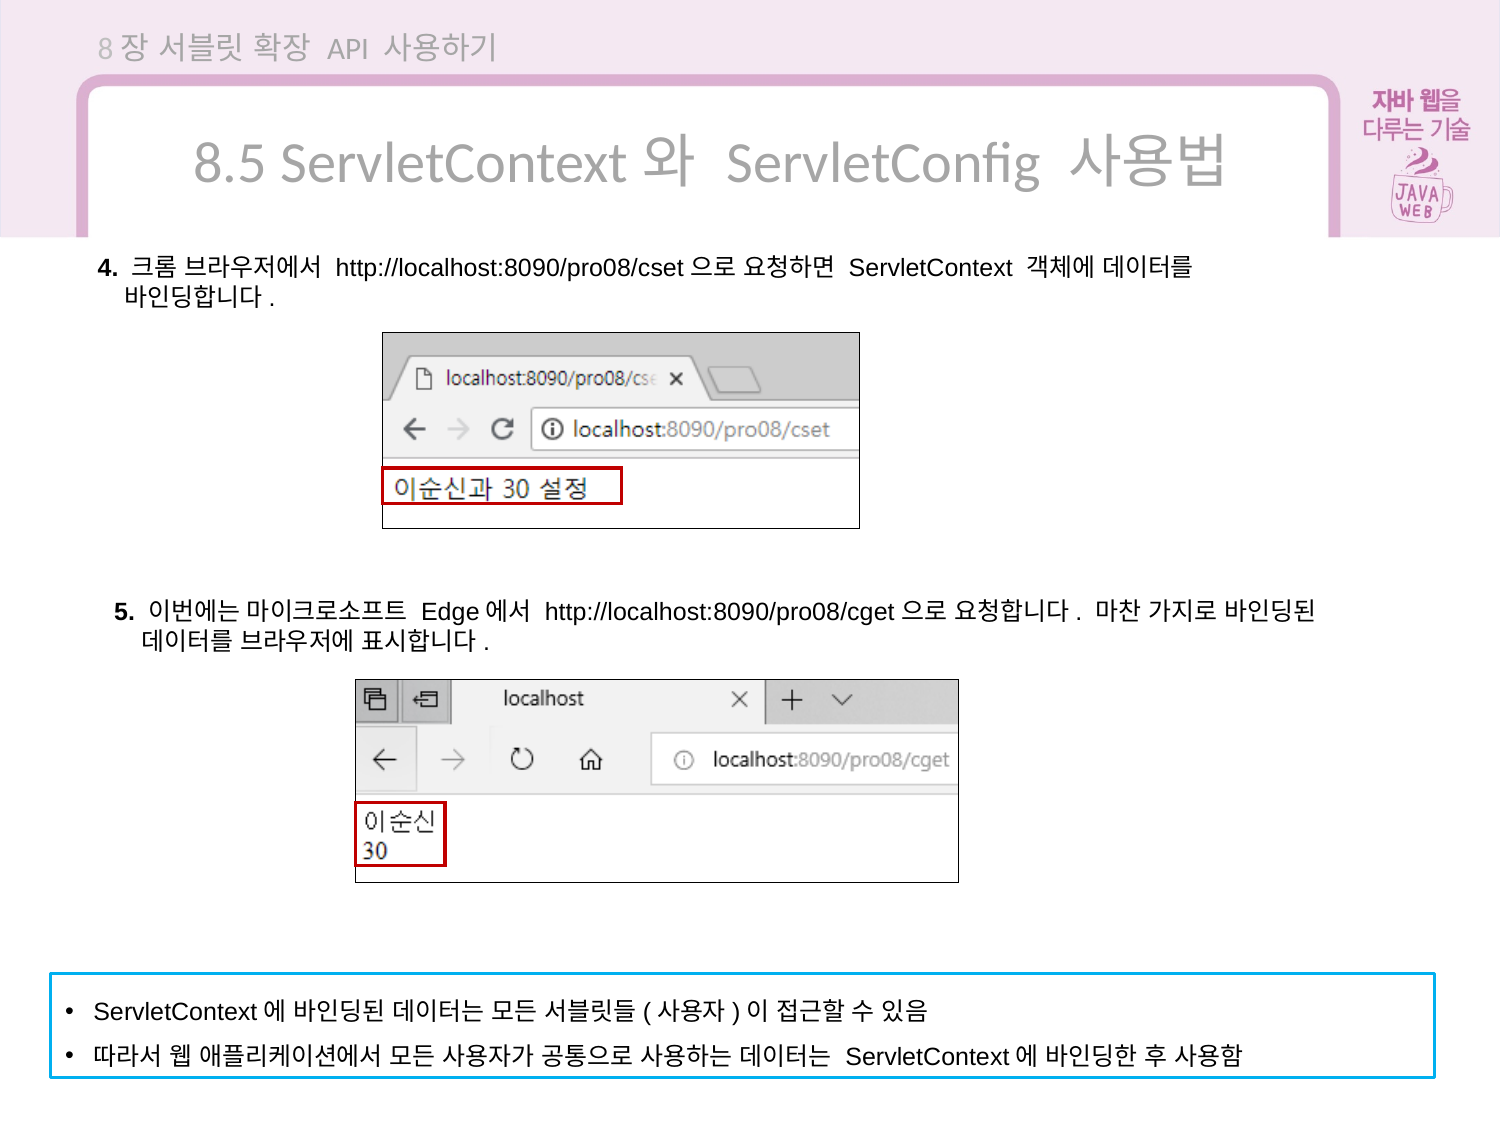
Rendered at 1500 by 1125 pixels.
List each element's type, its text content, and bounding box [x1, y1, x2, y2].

text_box 8.5 ServletContext와 ServletConfig 사용법 [82, 117, 1340, 202]
picture [0, 0, 1500, 1125]
text_box 4. 크롬 브라우저에서 http://localhost:8090/pro08/cset으로 요청하면 ServletContext 객체에 데이터를 바인딩합니다. [82, 244, 1385, 320]
text_box 8장 서블릿 확장 API 사용하기 [82, 0, 1133, 74]
text_box 5. 이번에는 마이크로소프트 Edge에서 http://localhost:8090/pro08/cget으로 요청합니다. 마찬 가지로 바인딩된 데이터를 브라우저에 표시합니다. [99, 588, 1406, 664]
text_box ServletContext에 바인딩된 데이터는 모든 서블릿들(사용자)이 접근할 수 있음 따라서 웹 애플리케이션에서 모든 사용자가 공통으로 사용하는 데이터는 ServletContext에 바인딩한 후 사용함 [50, 973, 1435, 1078]
